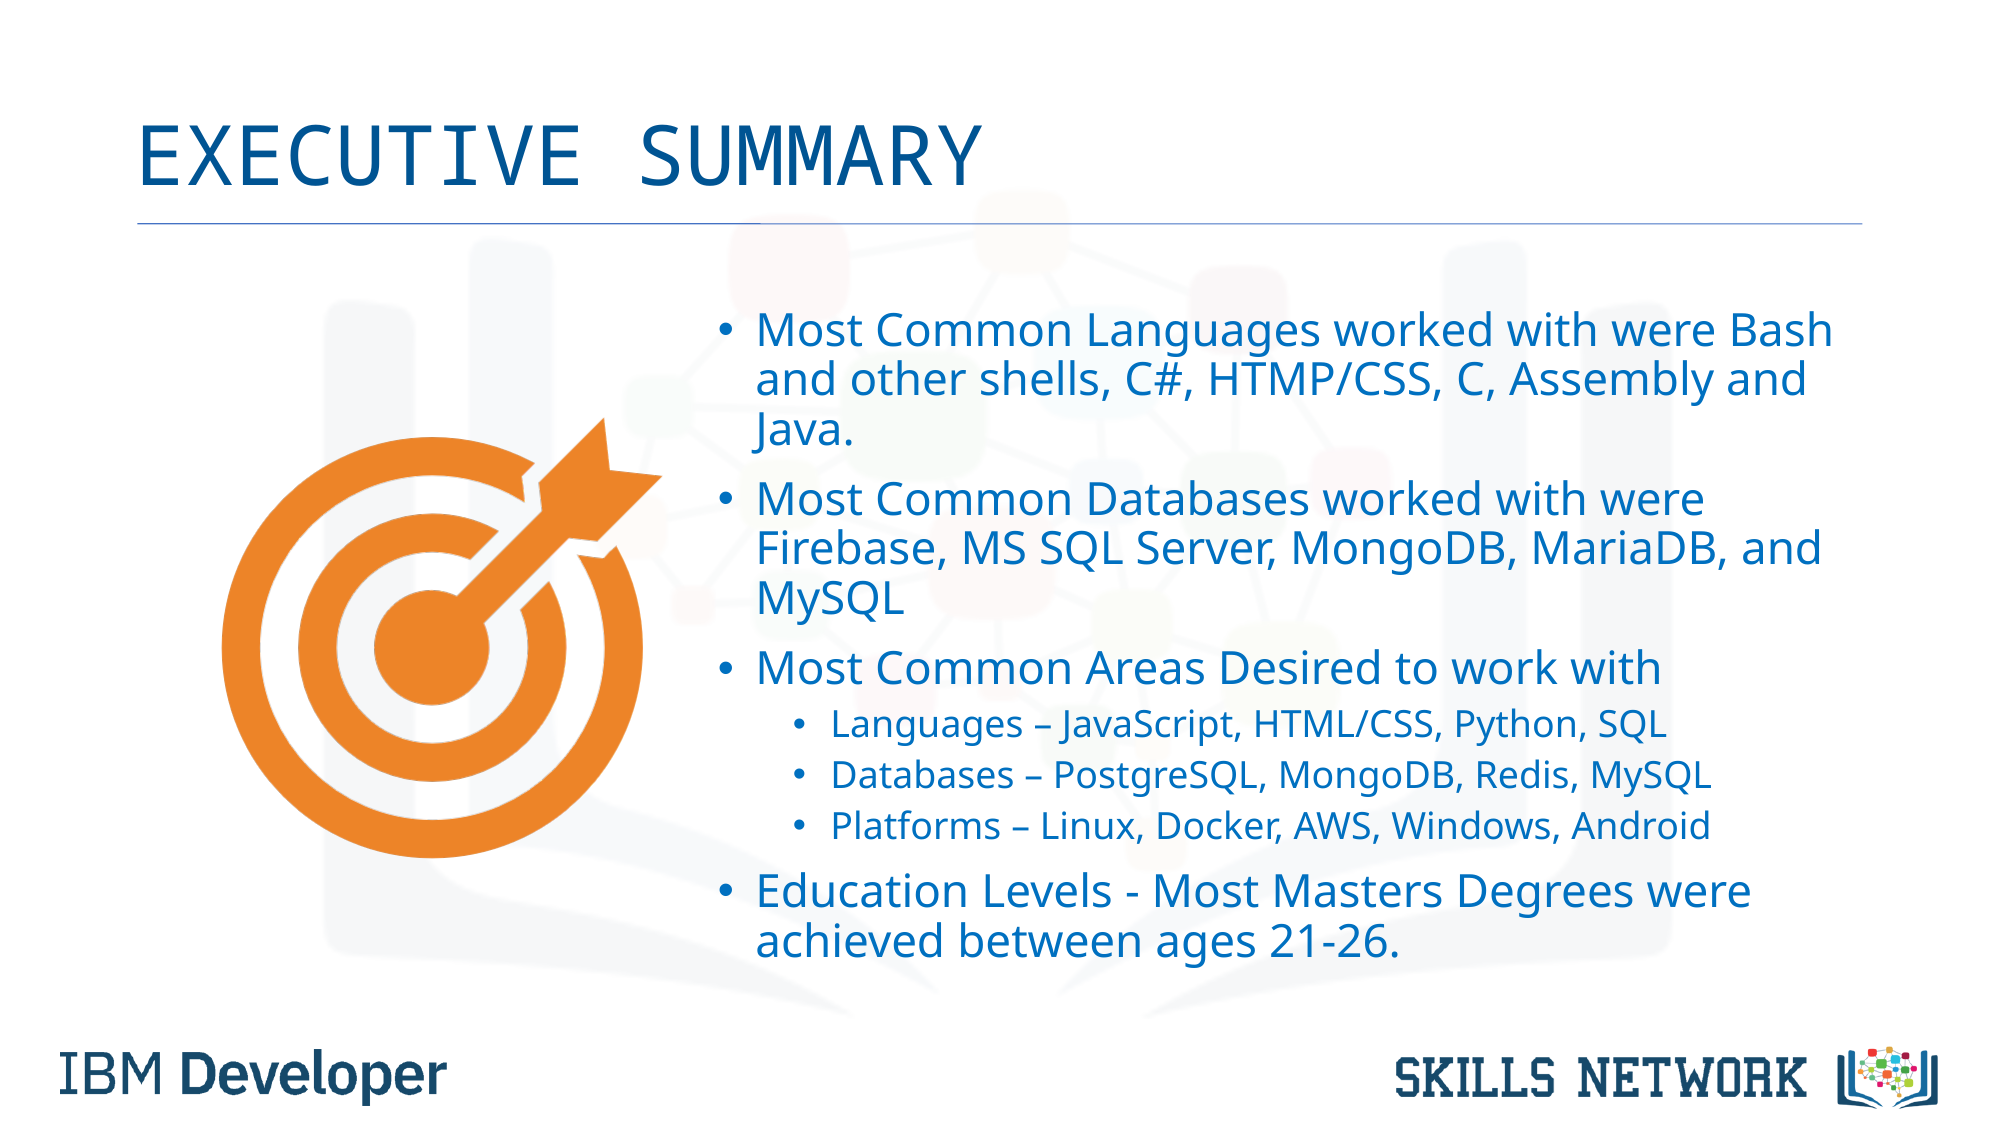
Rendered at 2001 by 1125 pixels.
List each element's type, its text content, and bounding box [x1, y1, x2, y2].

title EXECUTIVE SUMMARY [120, 50, 1526, 268]
picture [55, 1045, 459, 1108]
list Most Common Languages worked with were Bash and other shells, C#, HTMP/CSS, C, Assembly and Java. Most Common Databases worked with were Firebase, MS SQL Server, MongoDB, MariaDB, and MySQL Most Common Areas Desired to work with Languages – JavaScript, HTML/CSS, Python, SQL Databases – PostgreSQL, MongoDB, Redis, MySQL Platforms – Linux, Docker, AWS, Windows, Android Education Levels - Most Masters Degrees were achieved between ages 21-26. [702, 299, 1863, 1032]
picture [1390, 1045, 1945, 1111]
picture [178, 377, 703, 902]
